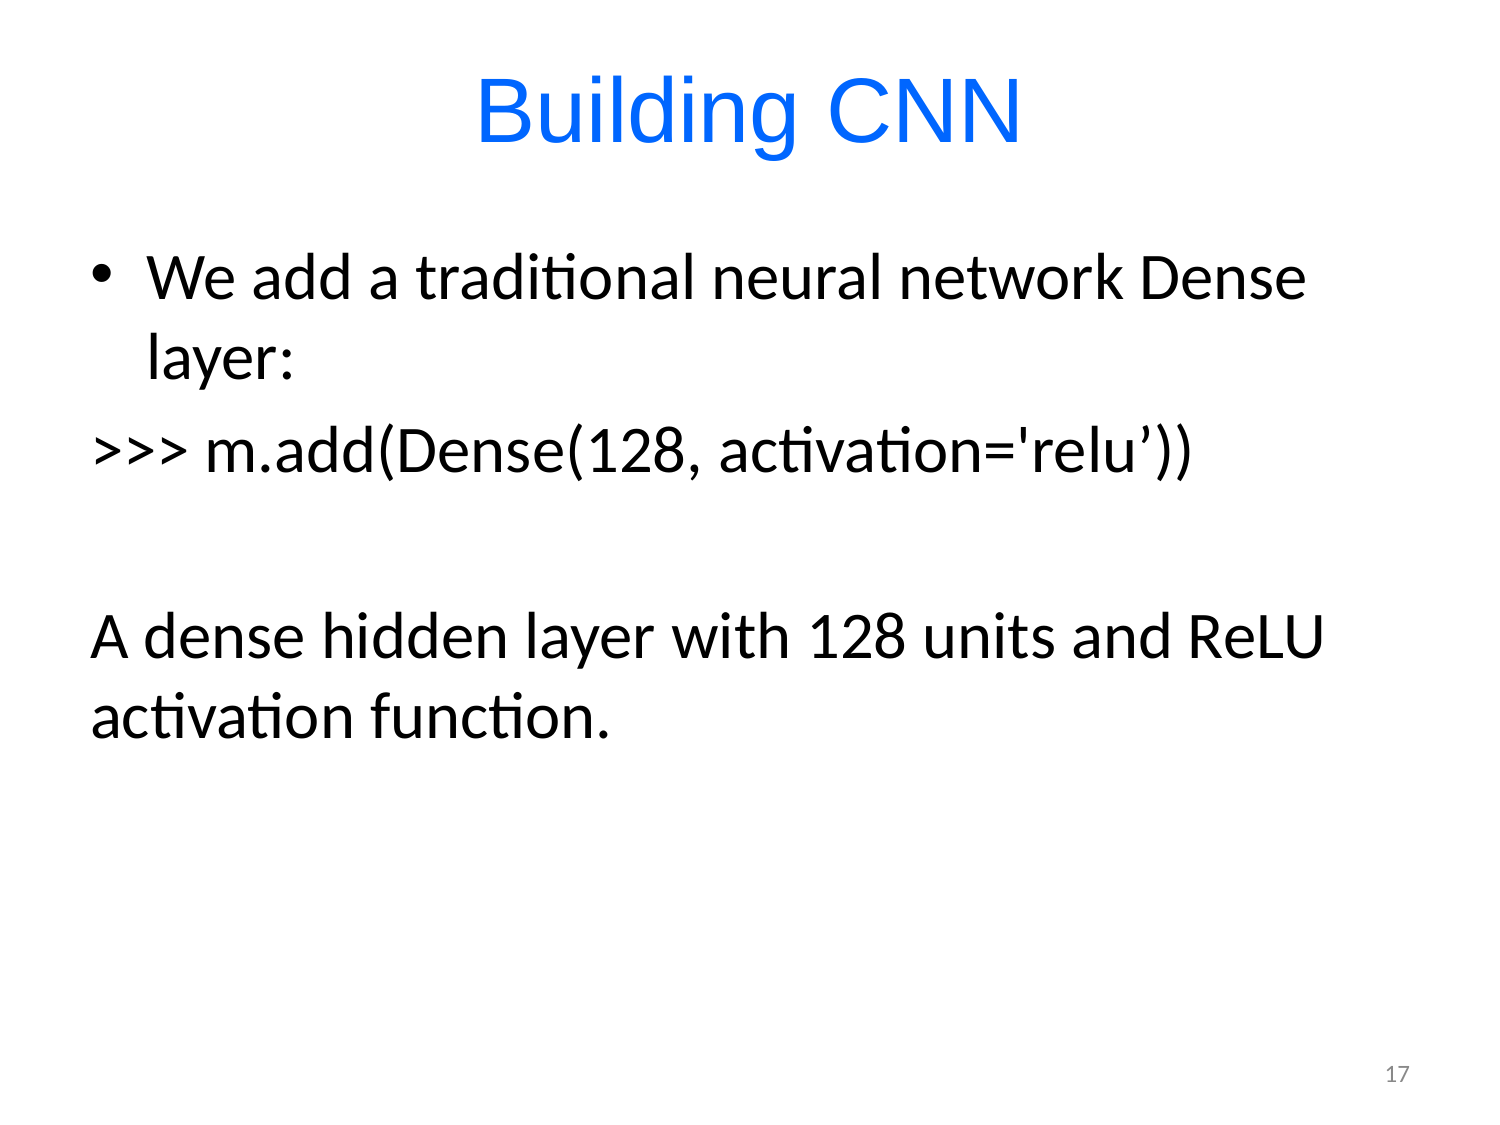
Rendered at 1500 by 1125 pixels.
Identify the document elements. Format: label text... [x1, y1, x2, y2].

list We add a traditional neural network Dense layer: >>> m.add(Dense(128, activation='relu’)) A dense hidden layer with 128 units and ReLU activation function. [75, 224, 1425, 1075]
title Building CNN [75, 12, 1425, 200]
slide_number 17 [1074, 1042, 1425, 1103]
